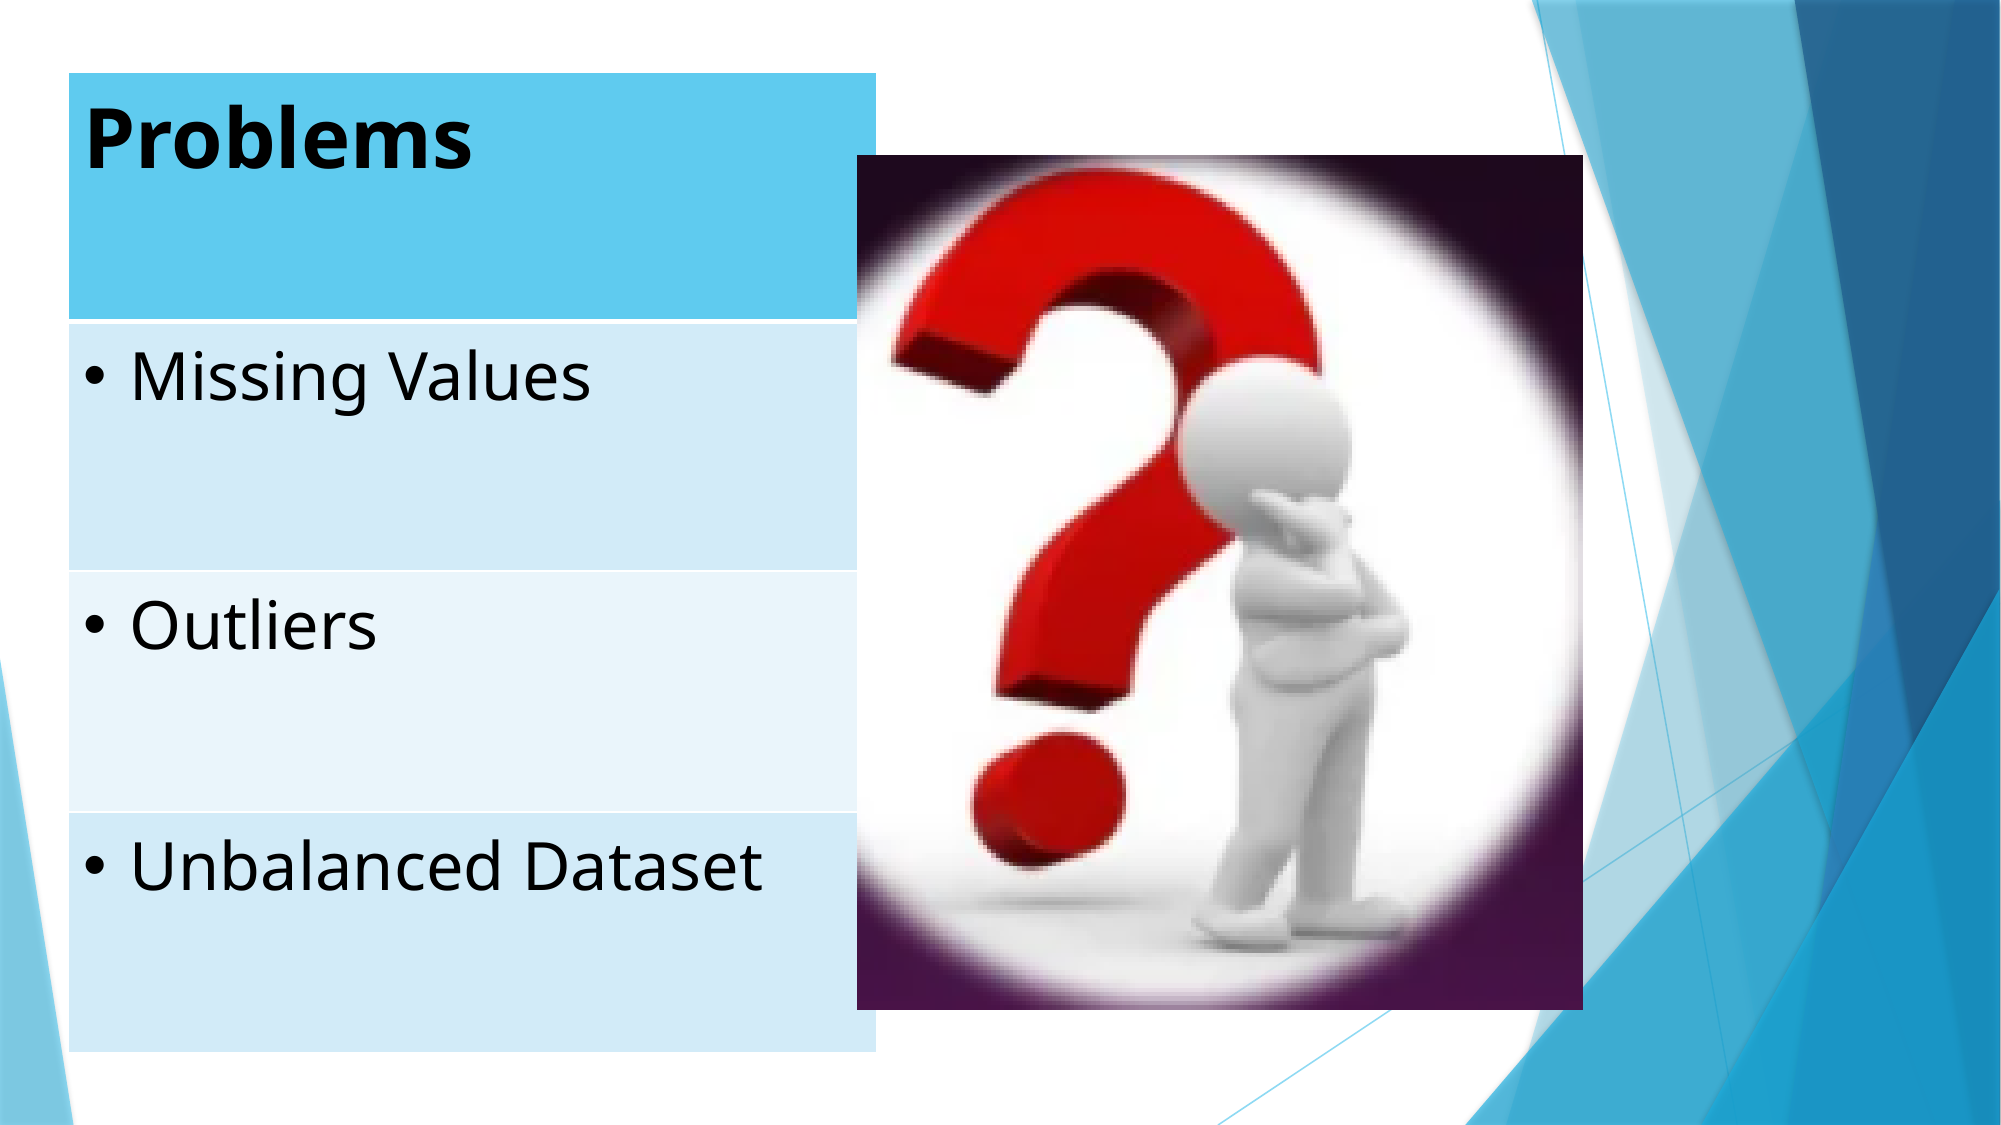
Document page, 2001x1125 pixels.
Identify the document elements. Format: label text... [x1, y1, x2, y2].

table_cell Unbalanced Dataset [69, 813, 876, 1052]
table_cell Outliers [69, 572, 852, 811]
table_header Problems [69, 73, 876, 319]
table_cell Missing Values [69, 324, 852, 570]
picture [856, 154, 1583, 1010]
